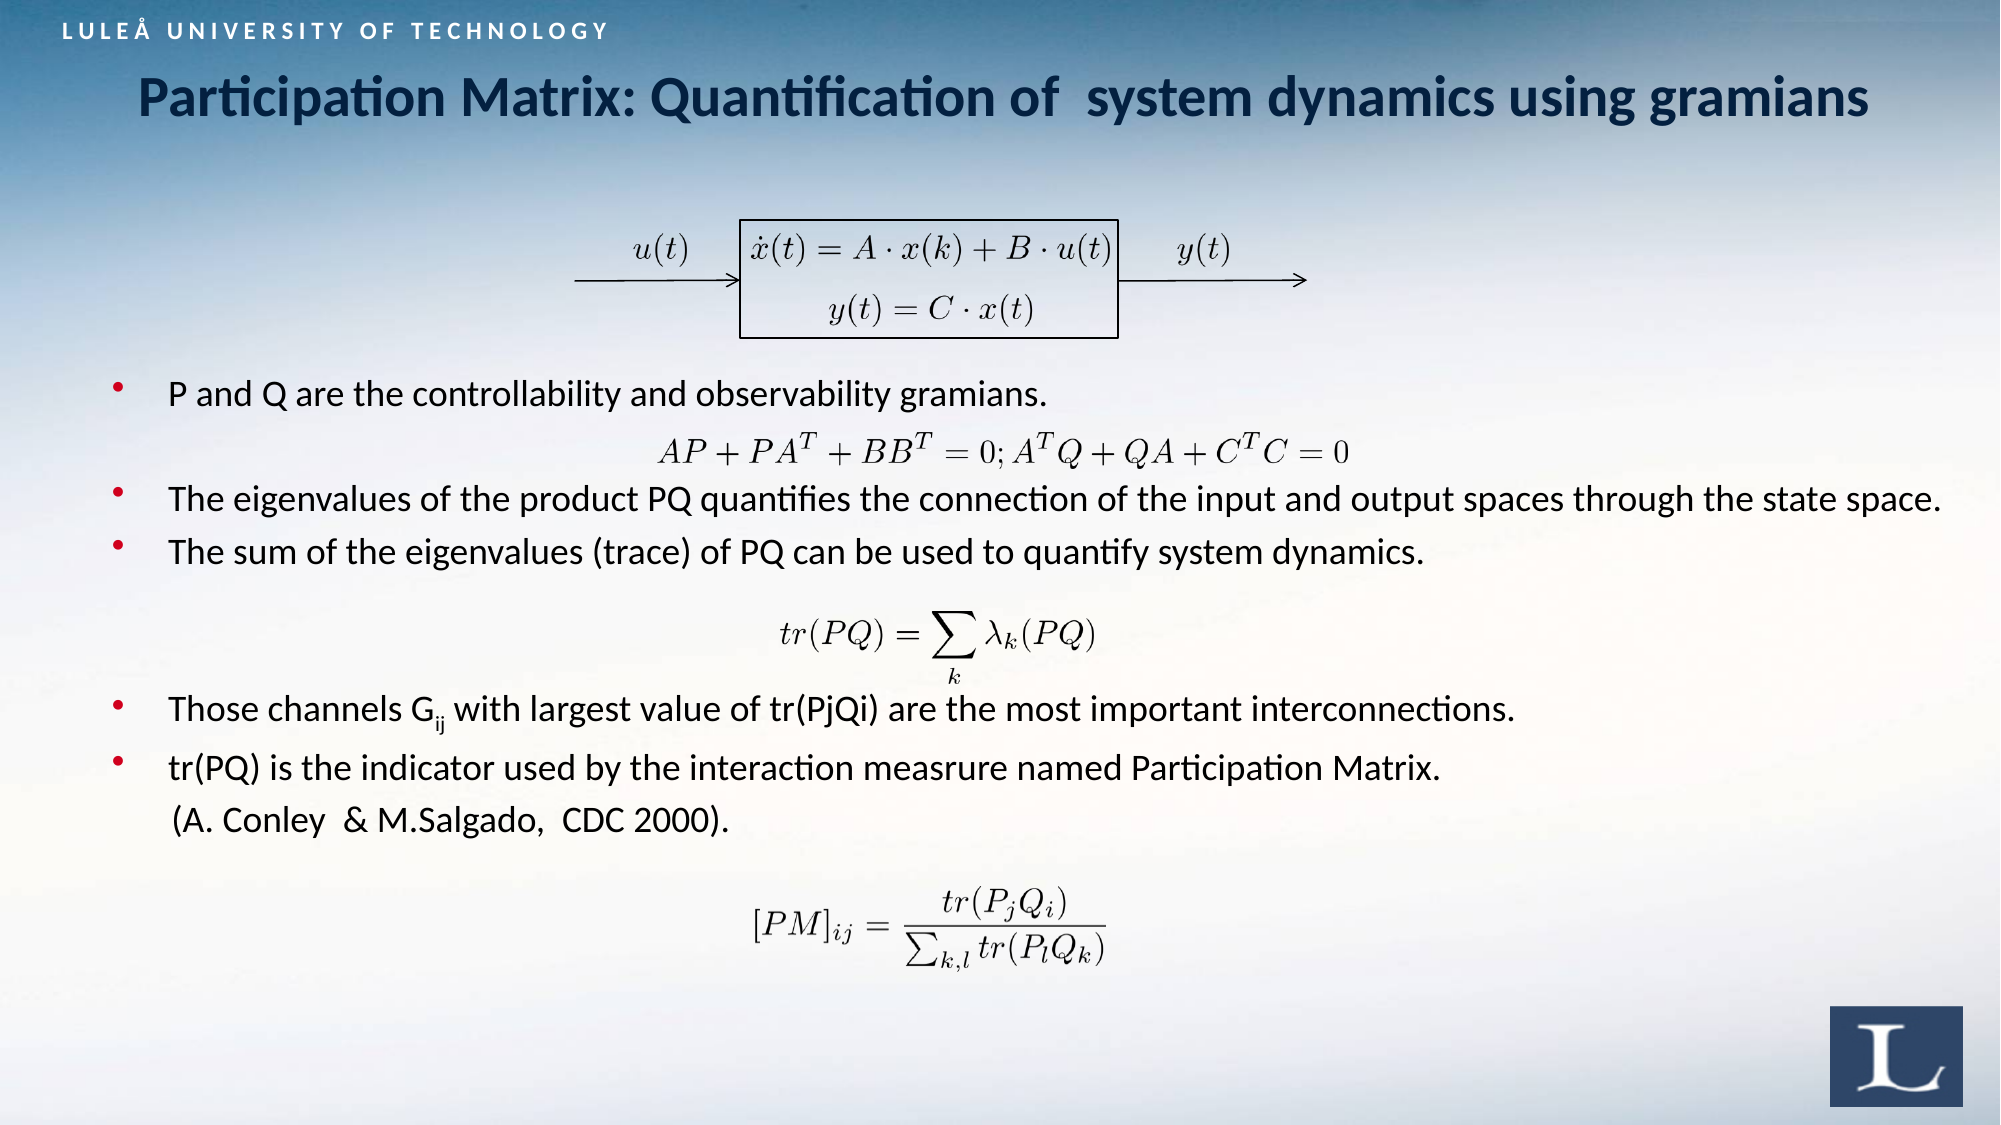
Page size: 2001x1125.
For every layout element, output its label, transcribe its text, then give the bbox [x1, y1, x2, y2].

text_box [740, 219, 1119, 339]
picture [0, 0, 2000, 1125]
title Participation Matrix: Quantification of system dynamics using gramians [54, 58, 1955, 189]
list P and Q are the controllability and observability gramians. The eigenvalues of the product PQ quantifies the connection of the input and output spaces through the state space. The sum of the eigenvalues (trace) of PQ can be used to quantify system dynamics. Those channels Gij with largest value of tr(PjQi) are the most important interconnections. tr(PQ) is the indicator used by the interaction measrure named Participation Matrix. (A. Conley & M.Salgado, CDC 2000). [96, 361, 1996, 967]
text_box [744, 599, 1135, 695]
